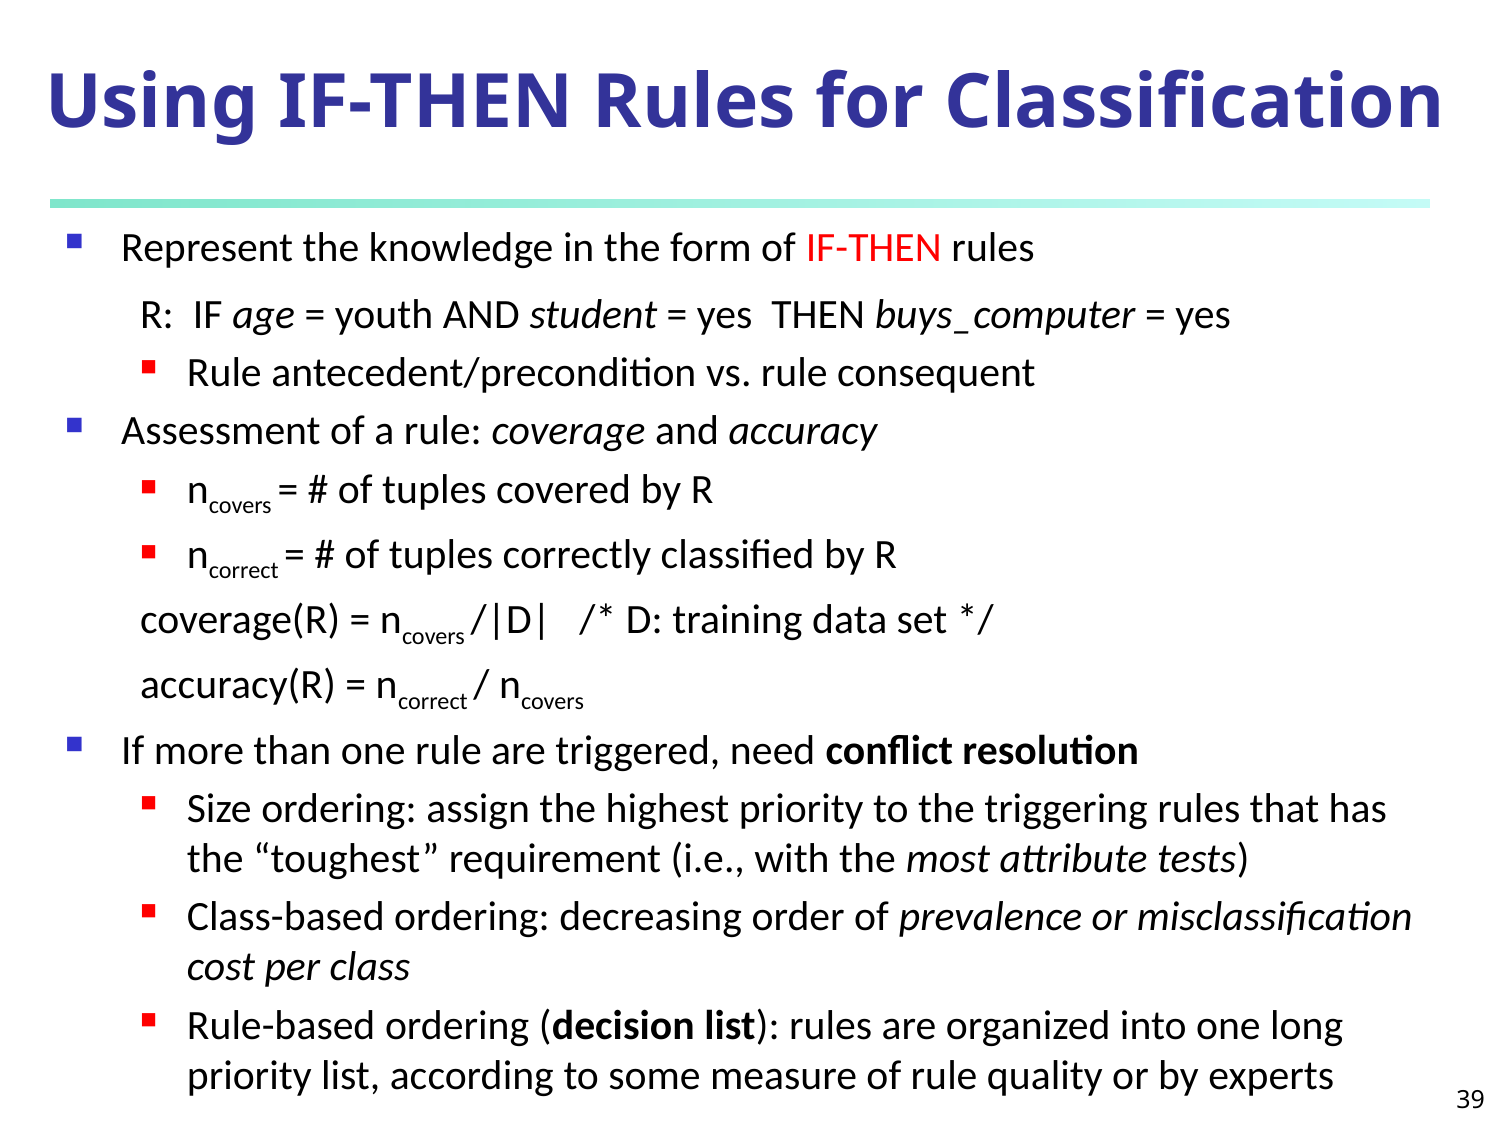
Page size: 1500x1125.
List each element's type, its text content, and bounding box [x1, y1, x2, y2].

list Represent the knowledge in the form of IF-THEN rules R: IF age = youth AND student = yes THEN buys_computer = yes Rule antecedent/precondition vs. rule consequent Assessment of a rule: coverage and accuracy ncovers = # of tuples covered by R ncorrect = # of tuples correctly classified by R coverage(R) = ncovers /|D| /* D: training data set */ accuracy(R) = ncorrect / ncovers If more than one rule are triggered, need conflict resolution Size ordering: assign the highest priority to the triggering rules that has the “toughest” requirement (i.e., with the most attribute tests) Class-based ordering: decreasing order of prevalence or misclassification cost per class Rule-based ordering (decision list): rules are organized into one long priority list, according to some measure of rule quality or by experts [50, 212, 1450, 1075]
slide_number 39 [1187, 1062, 1500, 1125]
title Using IF-THEN Rules for Classification [24, 50, 1466, 150]
